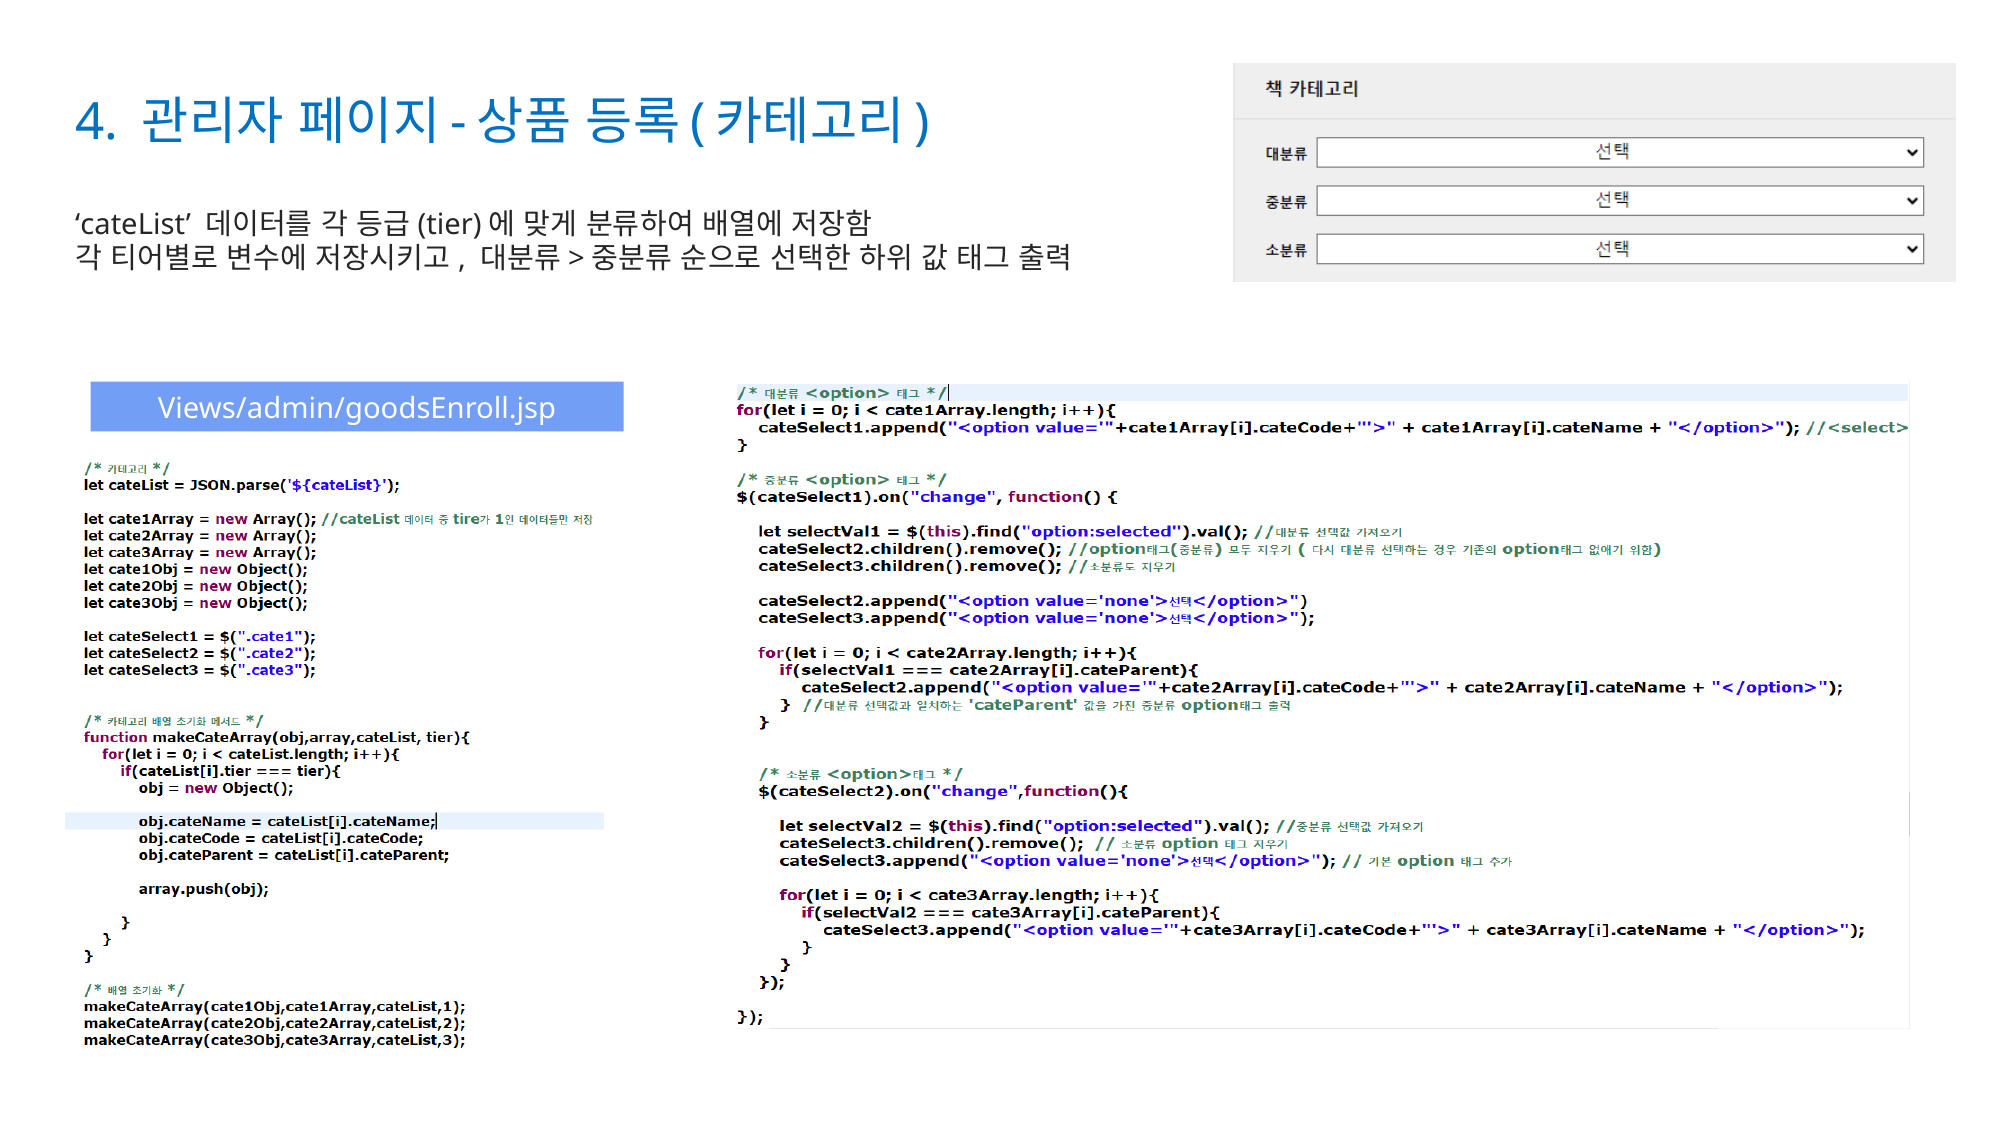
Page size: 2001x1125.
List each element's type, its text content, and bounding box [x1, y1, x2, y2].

picture [1231, 63, 1956, 282]
picture [65, 456, 604, 1053]
picture [734, 381, 1910, 1029]
text_box 4. 관리자 페이지-상품 등록(카테고리) [60, 72, 983, 173]
text_box ‘cateList’ 데이터를 각 등급(tier)에 맞게 분류하여 배열에 저장함 각 티어별로 변수에 저장시키고, 대분류>중분류 순으로 선택한 하위 값 태그 출력 [60, 197, 1211, 318]
text_box Views/admin/goodsEnroll.jsp [90, 381, 624, 432]
